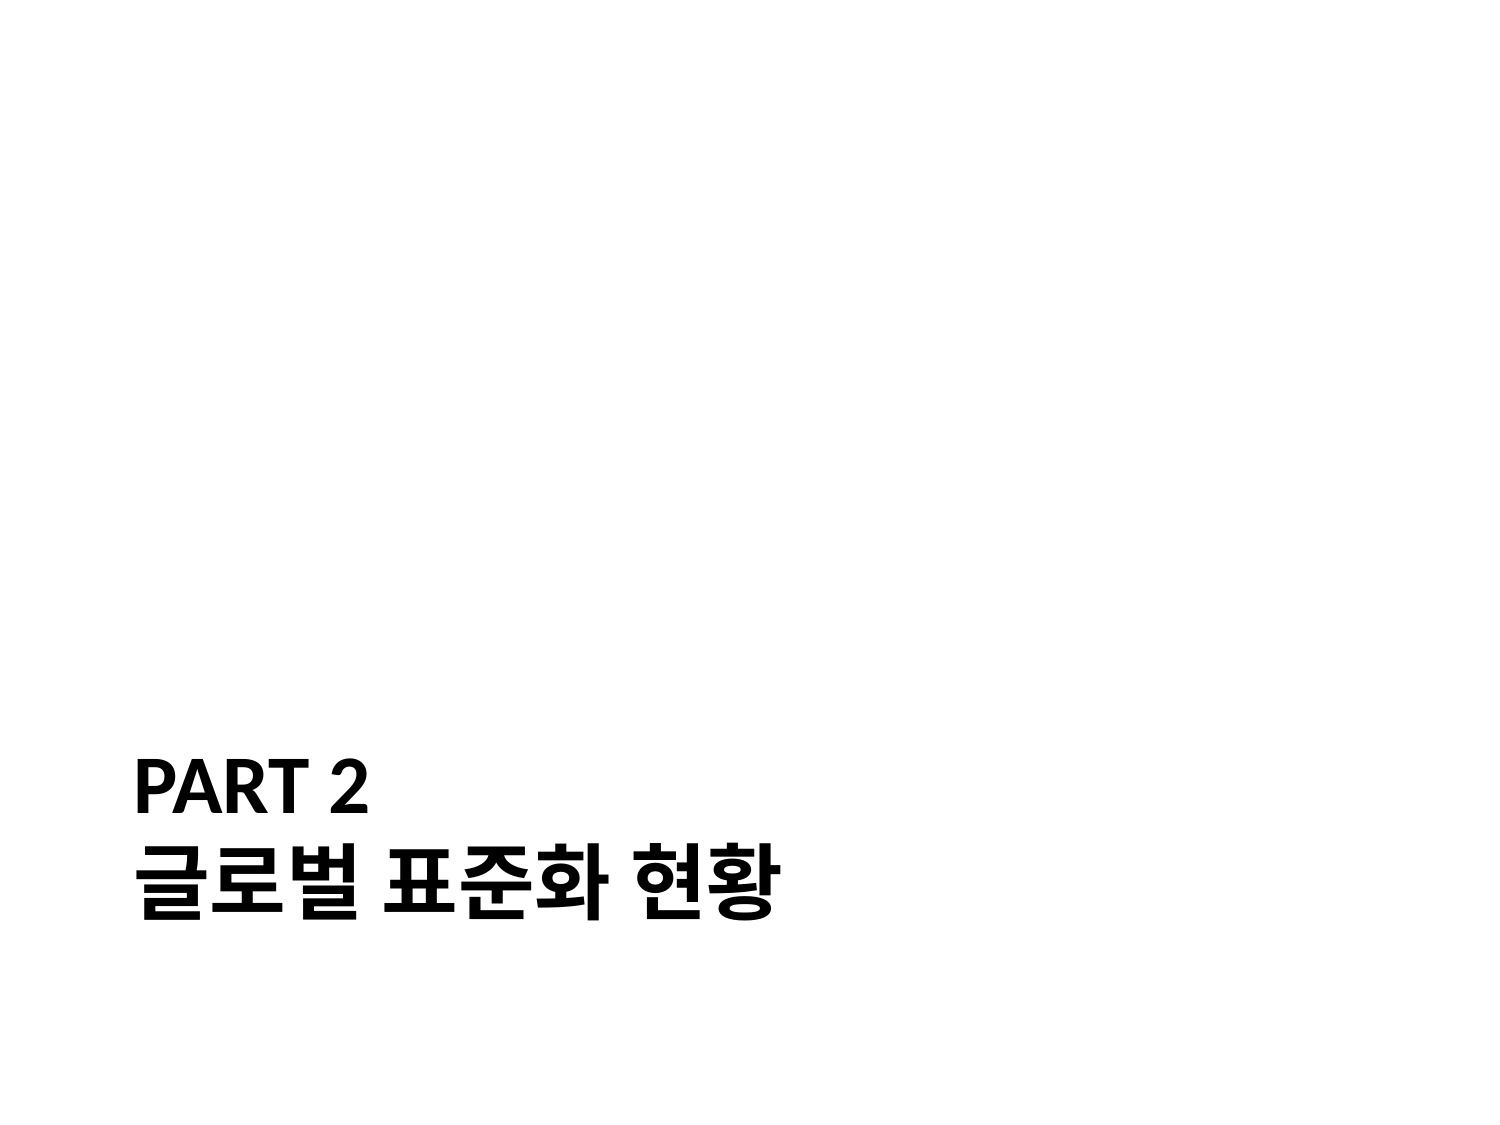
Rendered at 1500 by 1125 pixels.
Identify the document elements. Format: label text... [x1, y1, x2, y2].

title PART 2 글로벌 표준화 현황 [118, 722, 1394, 947]
